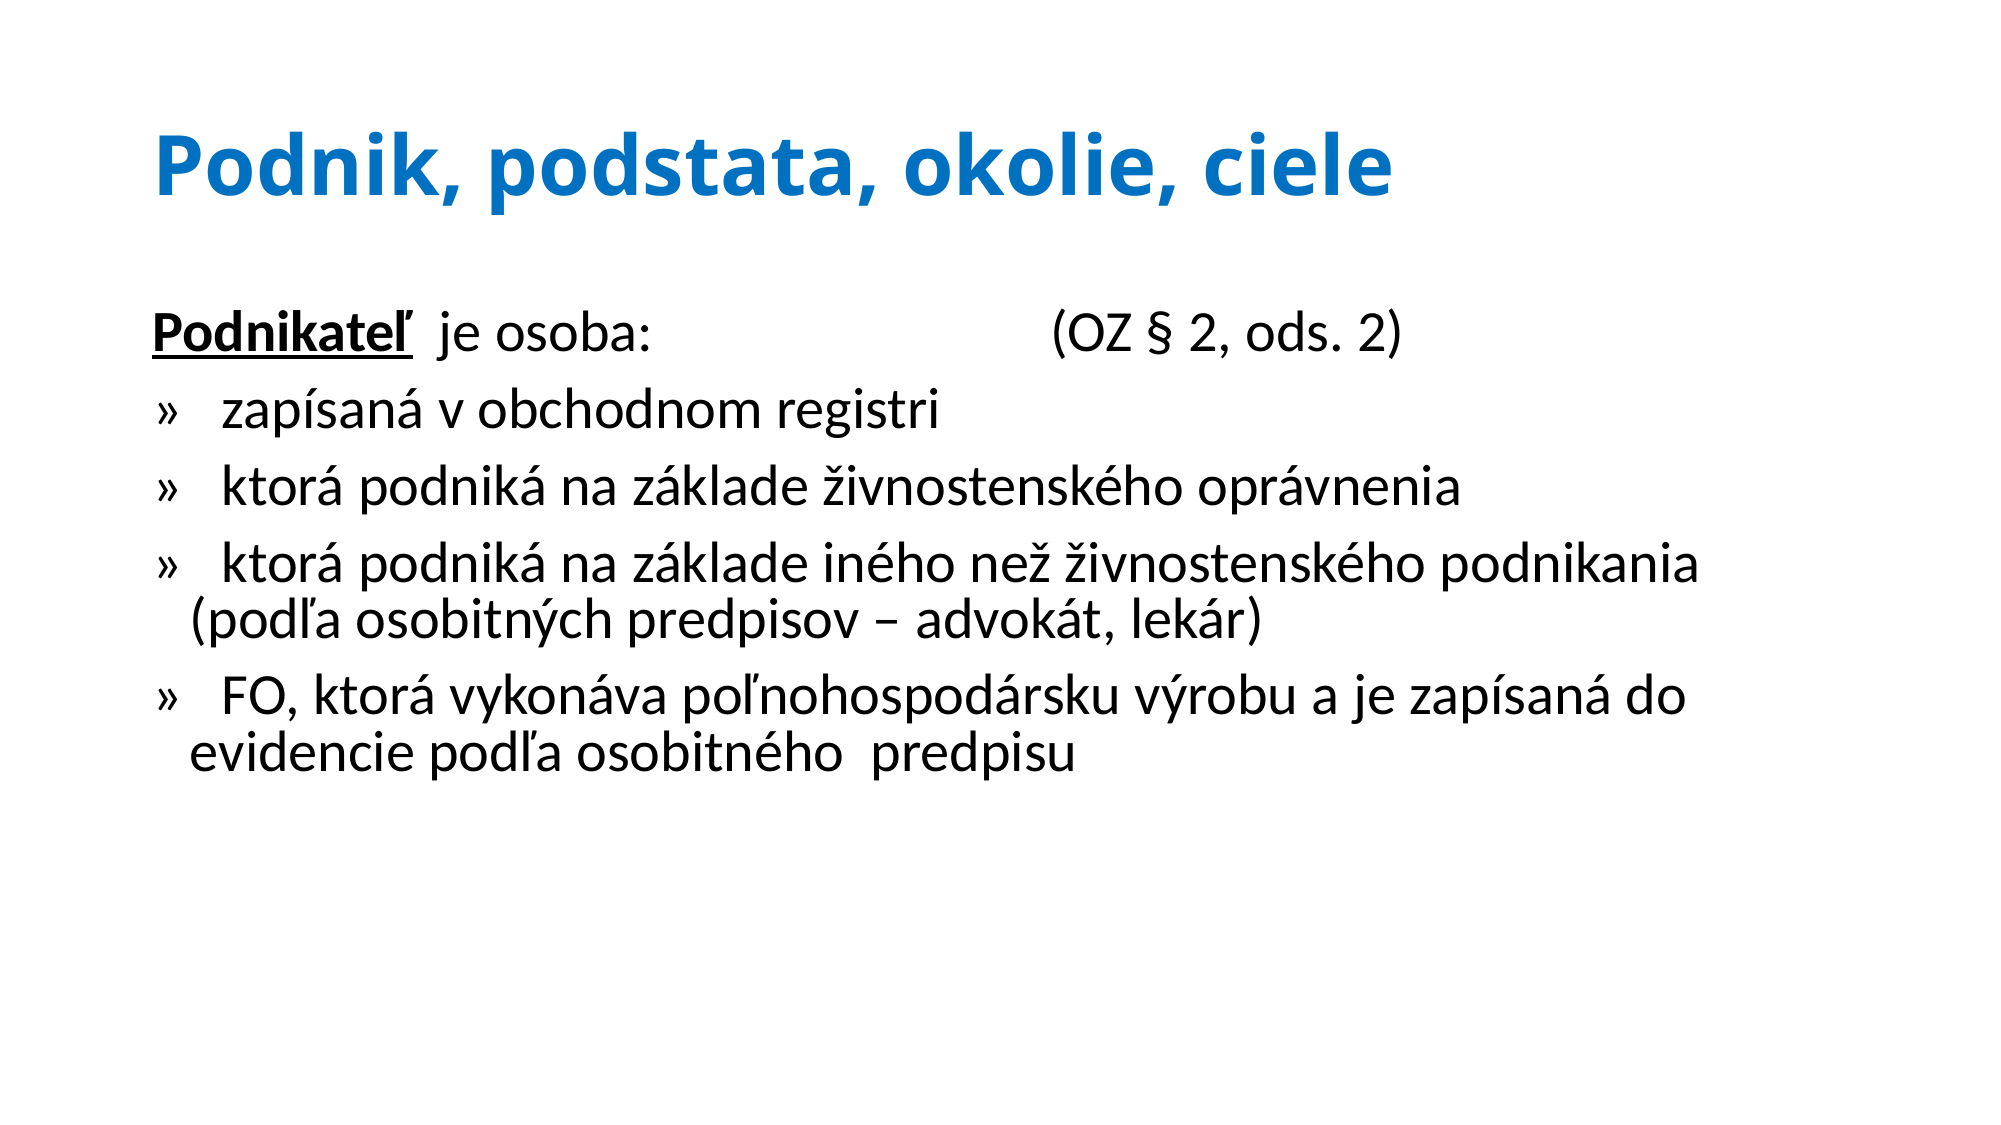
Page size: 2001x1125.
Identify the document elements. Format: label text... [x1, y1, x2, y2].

title Podnik, podstata, okolie, ciele [137, 59, 1863, 278]
list Podnikateľ je osoba: (OZ § 2, ods. 2) » zapísaná v obchodnom registri » ktorá podniká na základe živnostenského oprávnenia » ktorá podniká na základe iného než živnostenského podnikania (podľa osobitných predpisov – advokát, lekár) » FO, ktorá vykonáva poľnohospodársku výrobu a je zapísaná do evidencie podľa osobitného predpisu [137, 299, 1863, 1014]
